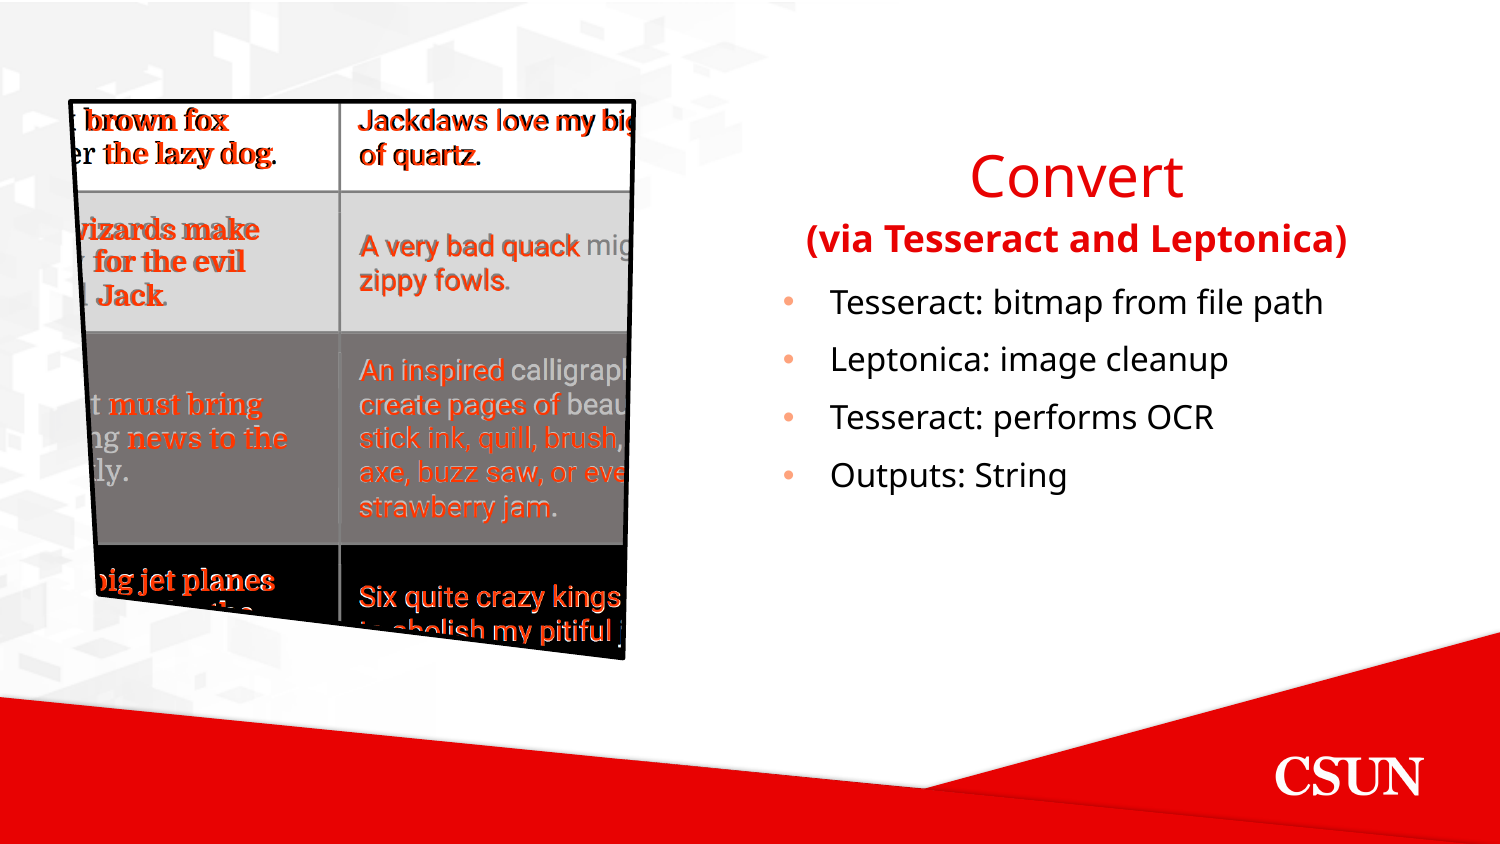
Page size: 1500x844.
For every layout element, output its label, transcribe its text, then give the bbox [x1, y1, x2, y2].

list Convert [782, 133, 1372, 212]
picture [1273, 744, 1425, 803]
picture [0, 2, 899, 786]
list (via Tesseract and Leptonica) [782, 212, 1372, 277]
list Tesseract: bitmap from file path Leptonica: image cleanup Tesseract: performs OCR Outputs: String [782, 277, 1372, 547]
